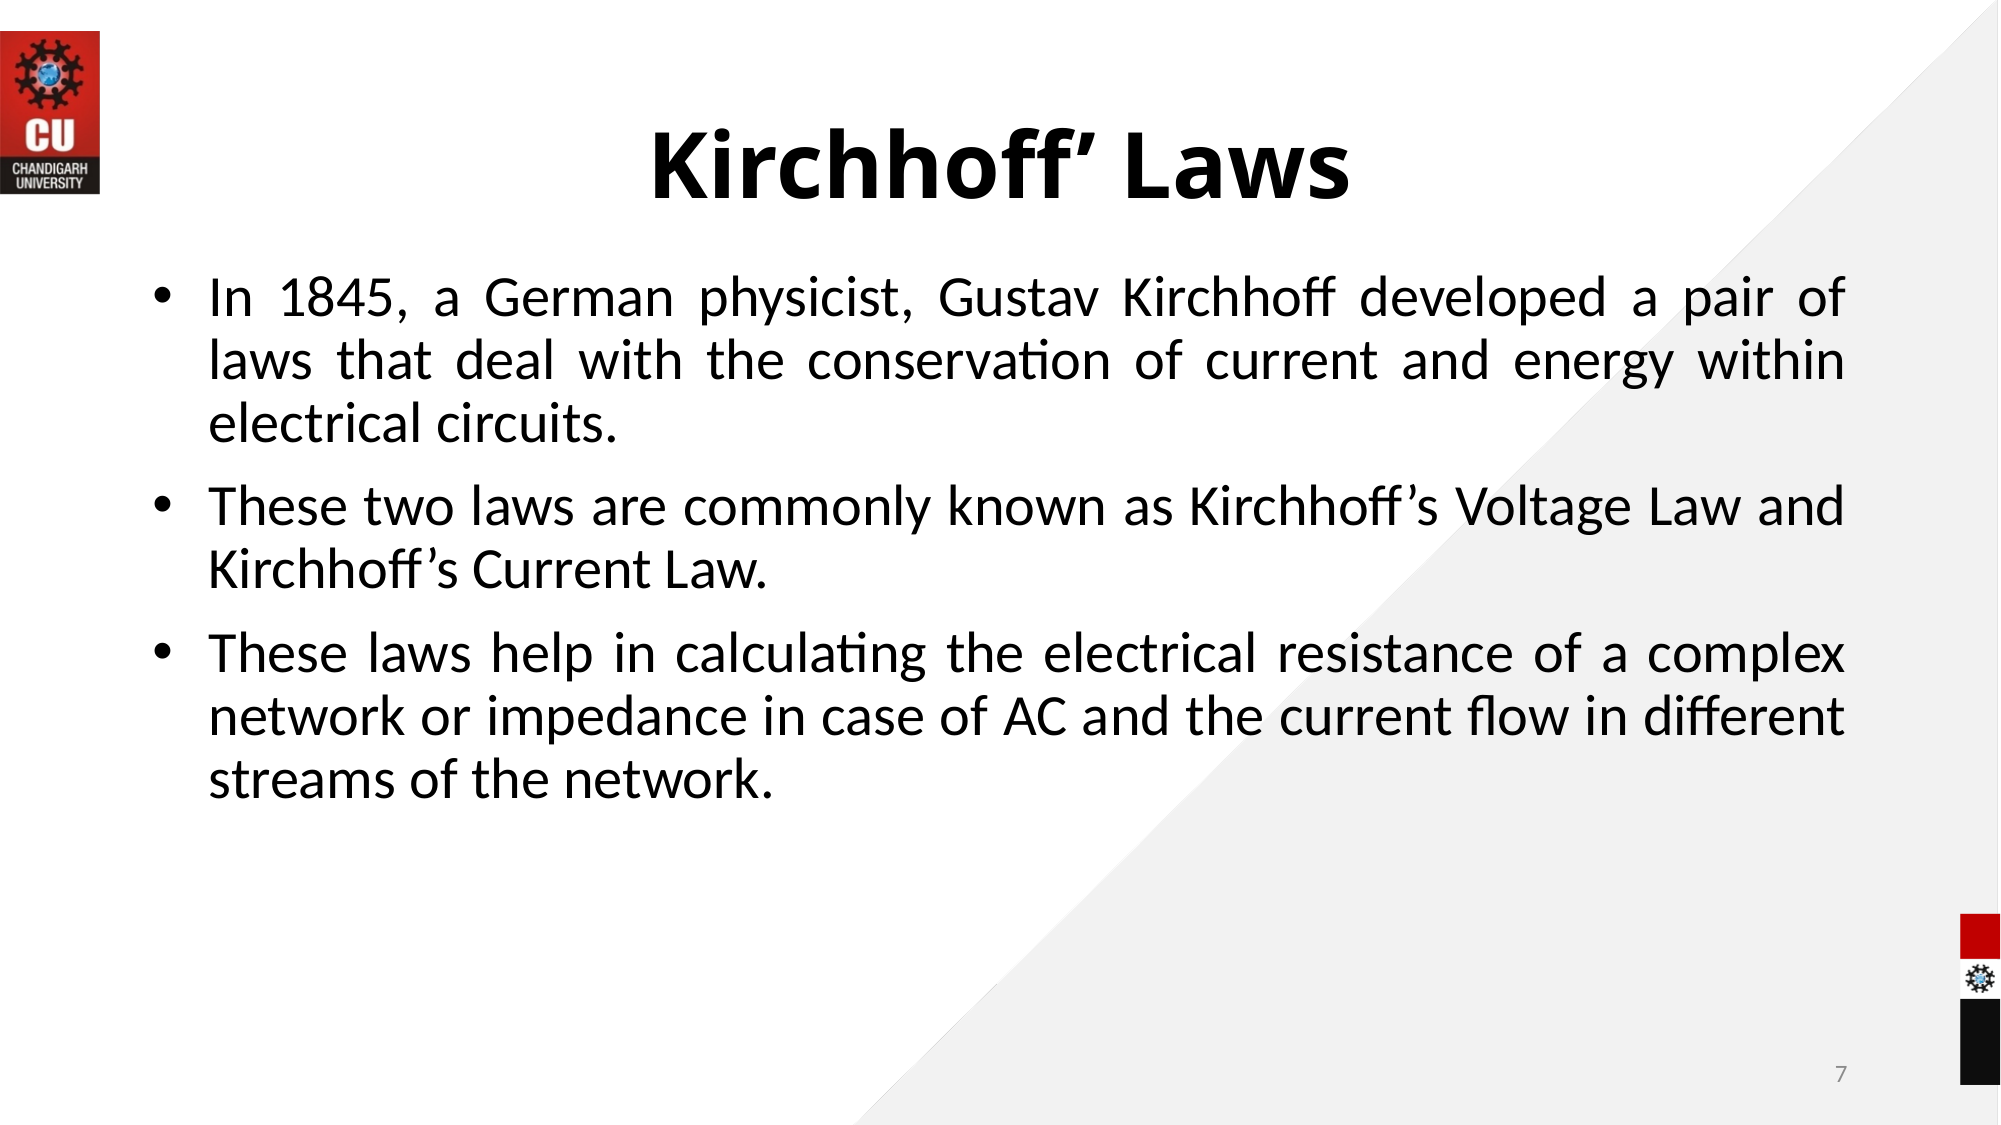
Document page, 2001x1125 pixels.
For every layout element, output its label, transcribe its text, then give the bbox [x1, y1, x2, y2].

picture [0, 0, 2001, 1125]
title Kirchhoff’ Laws [137, 59, 1863, 258]
list In 1845, a German physicist, Gustav Kirchhoff developed a pair of laws that deal with the conservation of current and energy within electrical circuits. These two laws are commonly known as Kirchhoff’s Voltage Law and Kirchhoff’s Current Law. These laws help in calculating the electrical resistance of a complex network or impedance in case of AC and the current flow in different streams of the network. [137, 258, 1863, 973]
slide_number 7 [1412, 1042, 1863, 1103]
